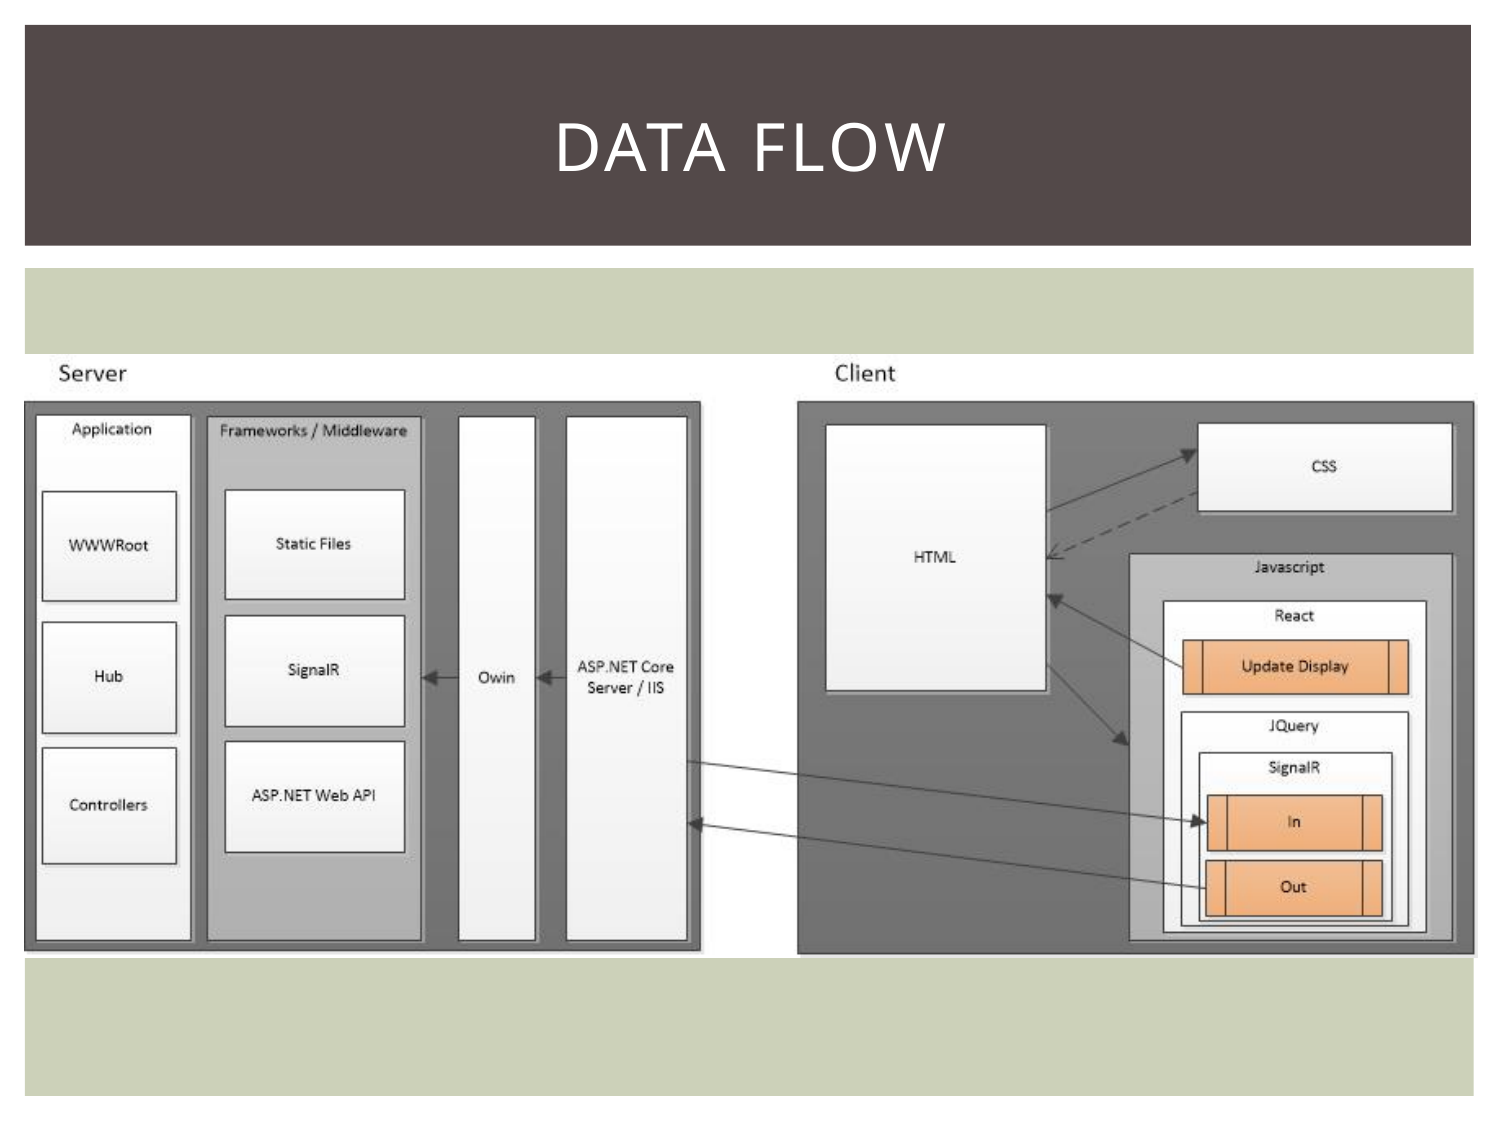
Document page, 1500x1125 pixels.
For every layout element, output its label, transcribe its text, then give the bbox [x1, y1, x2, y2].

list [24, 354, 1478, 959]
title DATA FLOW [62, 58, 1438, 232]
